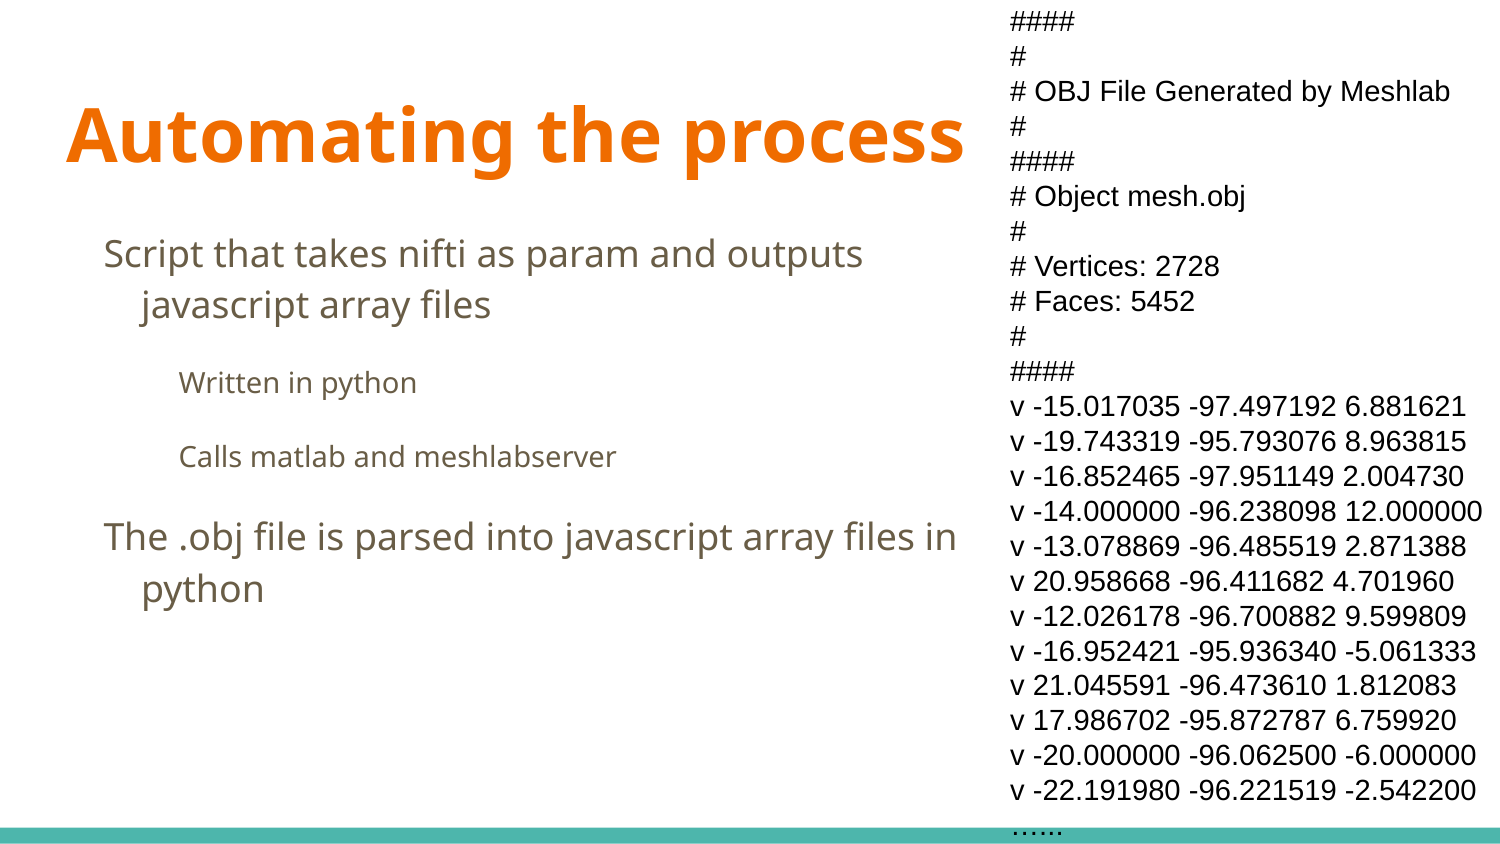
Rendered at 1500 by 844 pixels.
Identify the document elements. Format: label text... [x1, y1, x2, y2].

title Automating the process [51, 72, 994, 189]
text_box #### # # OBJ File Generated by Meshlab # #### # Object mesh.obj # # Vertices: 2728 # Faces: 5452 # #### v -15.017035 -97.497192 6.881621 v -19.743319 -95.793076 8.963815 v -16.852465 -97.951149 2.004730 v -14.000000 -96.238098 12.000000 v -13.078869 -96.485519 2.871388 v 20.958668 -96.411682 4.701960 v -12.026178 -96.700882 9.599809 v -16.952421 -95.936340 -5.061333 v 21.045591 -96.473610 1.812083 v 17.986702 -95.872787 6.759920 v -20.000000 -96.062500 -6.000000 v -22.191980 -96.221519 -2.542200 …... [994, 0, 1500, 603]
list Script that takes nifti as param and outputs javascript array files Written in python Calls matlab and meshlabserver The .obj file is parsed into javascript array files in python [51, 207, 1050, 750]
